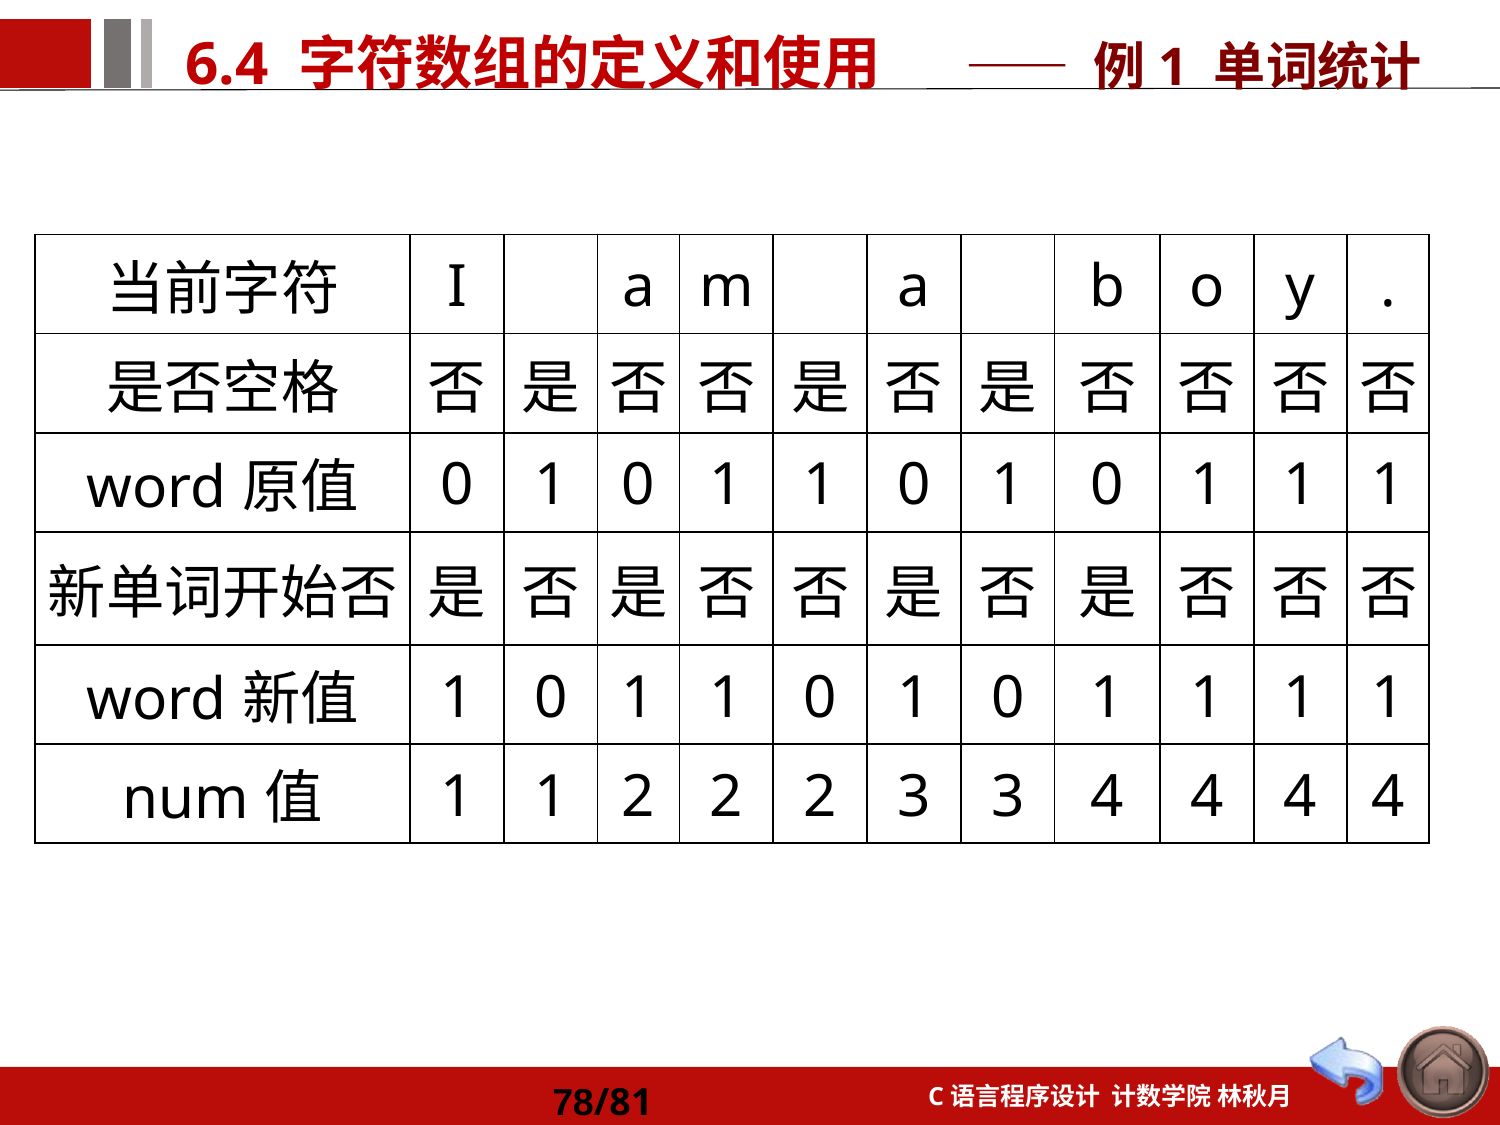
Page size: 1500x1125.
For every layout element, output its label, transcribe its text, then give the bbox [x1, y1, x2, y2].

table_cell 2 [774, 745, 866, 842]
table_cell 0 [962, 646, 1054, 743]
table_cell 是 [962, 334, 1054, 432]
table_cell 1 [505, 434, 597, 531]
table_cell 1 [680, 646, 772, 743]
table_header I [411, 235, 503, 333]
table_cell 是 [411, 533, 503, 644]
table_cell 0 [774, 646, 866, 743]
table_cell 3 [962, 745, 1054, 842]
table_cell 否 [1255, 334, 1346, 432]
table_cell 1 [1055, 646, 1159, 743]
table_cell 1 [411, 646, 503, 743]
table_cell 否 [505, 533, 597, 644]
table_cell 是否空格 [36, 334, 409, 432]
table_cell 否 [1255, 533, 1346, 644]
table_cell 否 [774, 533, 866, 644]
table_cell 否 [1161, 533, 1253, 644]
table_header 当前字符 [36, 235, 409, 333]
table_cell 否 [962, 533, 1054, 644]
text_box [0, 1, 51, 58]
table_header [962, 235, 1054, 333]
table_cell word原值 [36, 434, 409, 531]
table_cell 否 [868, 334, 960, 432]
table_cell 否 [1161, 334, 1253, 432]
table_cell 4 [1161, 745, 1253, 842]
table_cell 0 [868, 434, 960, 531]
table_cell 1 [1348, 646, 1428, 743]
table_cell 2 [680, 745, 772, 842]
table_cell 否 [1055, 334, 1159, 432]
table_header [774, 235, 866, 333]
table_cell 1 [505, 745, 597, 842]
table_cell 1 [411, 745, 503, 842]
table_cell 是 [774, 334, 866, 432]
table_cell 0 [1055, 434, 1159, 531]
table_cell 1 [598, 646, 679, 743]
table_cell 1 [1161, 646, 1253, 743]
table_cell 3 [868, 745, 960, 842]
table_cell 是 [505, 334, 597, 432]
table_header b [1055, 235, 1159, 333]
table_header o [1161, 235, 1253, 333]
table_cell 1 [1348, 434, 1428, 531]
table_header y [1255, 235, 1346, 333]
table_cell 1 [1161, 434, 1253, 531]
table_cell 1 [1255, 646, 1346, 743]
table_cell 0 [598, 434, 679, 531]
table_cell 0 [505, 646, 597, 743]
table_cell 1 [868, 646, 960, 743]
table_cell 1 [774, 434, 866, 531]
table_header a [598, 235, 679, 333]
table_cell 否 [1348, 334, 1428, 432]
table_cell 2 [598, 745, 679, 842]
table_cell 否 [1348, 533, 1428, 644]
table_cell 是 [598, 533, 679, 644]
table_header [505, 235, 597, 333]
table_cell 4 [1055, 745, 1159, 842]
table_cell 0 [411, 434, 503, 531]
table_cell num值 [36, 745, 409, 842]
table_cell 1 [680, 434, 772, 531]
table_cell 1 [1255, 434, 1346, 531]
table_cell 新单词开始否 [36, 533, 409, 644]
table_cell word新值 [36, 646, 409, 743]
table_cell 是 [868, 533, 960, 644]
table_header m [680, 235, 772, 333]
text_box —— 例1 单词统计 [950, 25, 1500, 103]
table_cell 否 [411, 334, 503, 432]
picture [1308, 1032, 1386, 1110]
table_cell 4 [1255, 745, 1346, 842]
table_header a [868, 235, 960, 333]
table_cell 否 [680, 533, 772, 644]
table_cell 4 [1348, 745, 1428, 842]
table_cell 1 [962, 434, 1054, 531]
table_header . [1348, 235, 1428, 333]
table_cell 是 [1055, 533, 1159, 644]
table_cell 否 [680, 334, 772, 432]
table_cell 否 [598, 334, 679, 432]
